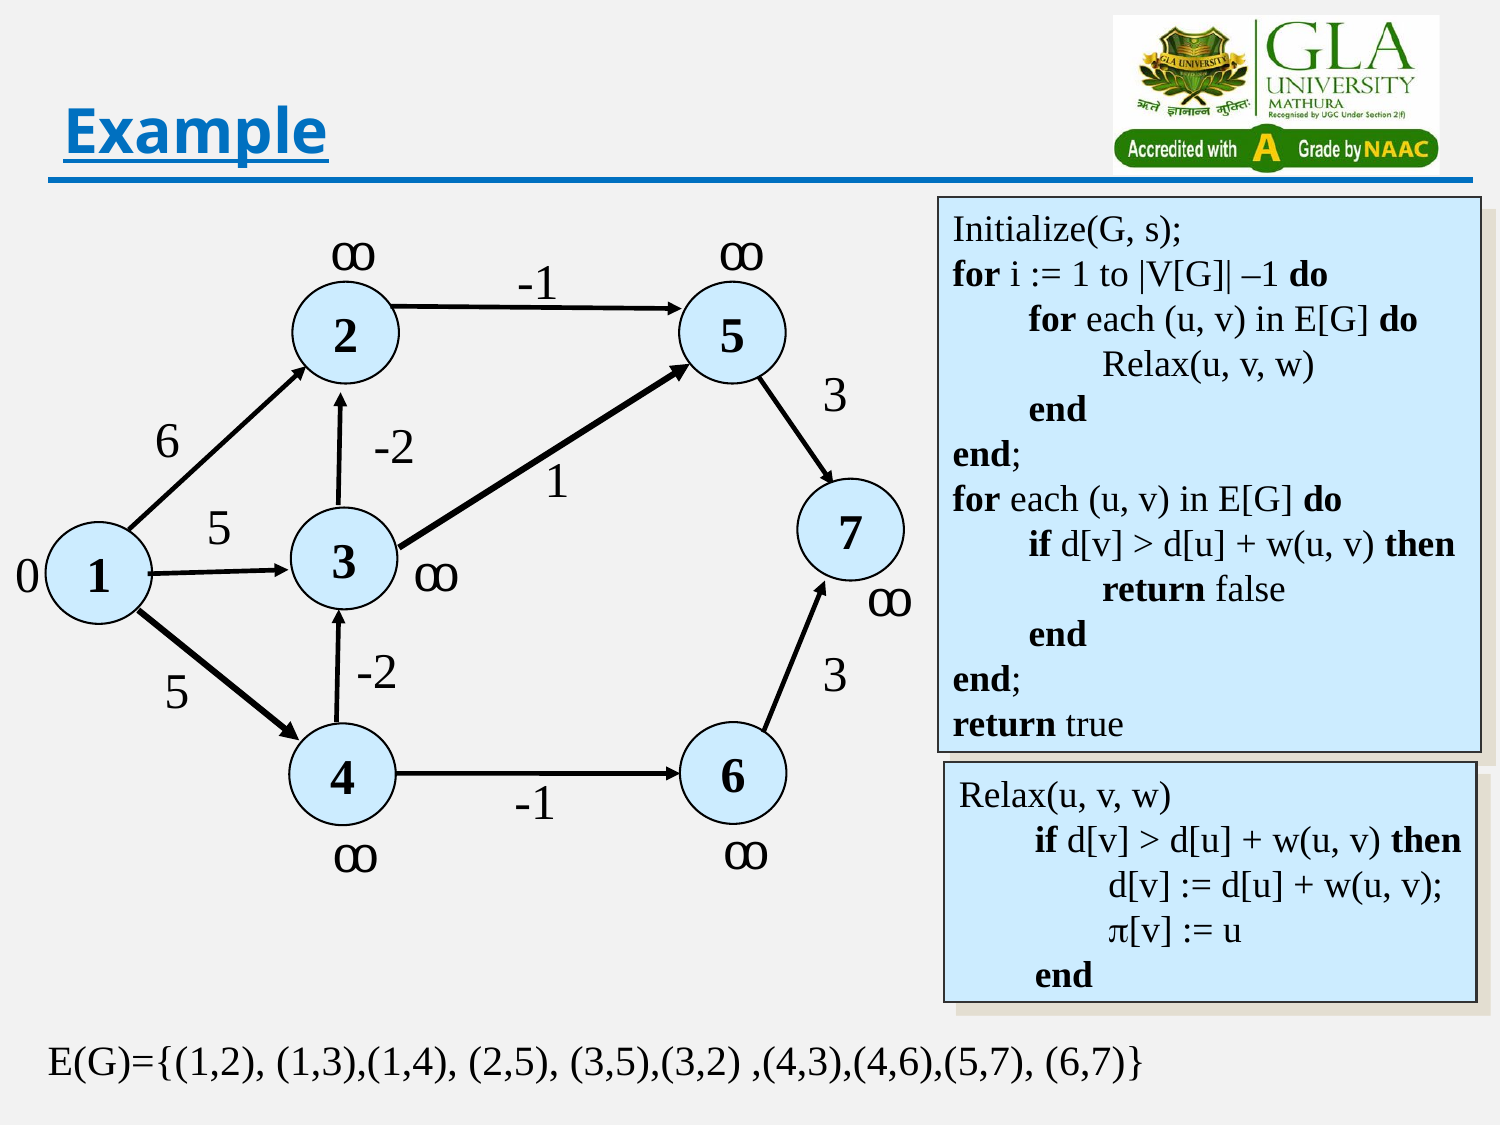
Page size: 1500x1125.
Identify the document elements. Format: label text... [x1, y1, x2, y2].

text_box -1 [502, 242, 574, 317]
text_box 0 [0, 535, 56, 611]
text_box 2 [292, 289, 399, 384]
text_box ꝏ [317, 814, 395, 890]
text_box E(G)={(1,2), (1,3),(1,4), (2,5), (3,5),(3,2) ,(4,3),(4,6),(5,7), (6,7)} [32, 1026, 1343, 1091]
text_box -2 [358, 405, 431, 481]
text_box 5 [191, 486, 247, 562]
title Example [48, 2, 1474, 175]
text_box ꝏ [315, 213, 392, 289]
text_box 6 [140, 400, 195, 476]
text_box [758, 376, 833, 483]
text_box 7 [797, 478, 904, 581]
text_box 1 [529, 439, 585, 515]
text_box 4 [289, 723, 396, 819]
text_box [205, 663, 300, 741]
text_box 5 [149, 651, 205, 727]
text_box Initialize(G, s); for i := 1 to |V[G]| –1 do for each (u, v) in E[G] do Relax(u, v, w) end end; for each (u, v) in E[G] do if d[v] > d[u] + w(u, v) then return false end end; return true [938, 196, 1482, 752]
text_box -1 [499, 762, 572, 838]
text_box 3 [290, 507, 398, 610]
text_box [332, 609, 345, 723]
picture [1112, 15, 1440, 176]
text_box [763, 580, 827, 733]
text_box [574, 302, 682, 315]
text_box [334, 392, 347, 506]
text_box 5 [679, 289, 786, 384]
text_box 3 [807, 354, 863, 430]
text_box [147, 563, 289, 577]
text_box 6 [679, 722, 787, 818]
text_box ꝏ [703, 213, 781, 289]
text_box ꝏ [398, 534, 475, 609]
text_box ꝏ [708, 812, 785, 888]
text_box [570, 363, 690, 439]
text_box -2 [341, 631, 413, 707]
text_box [195, 366, 307, 469]
text_box ꝏ [851, 558, 929, 634]
text_box 1 [56, 522, 153, 624]
text_box Relax(u, v, w) if d[v] > d[u] + w(u, v) then d[v] := d[u] + w(u, v); [v] := u end [944, 762, 1477, 1003]
text_box [572, 767, 681, 780]
text_box 3 [807, 633, 863, 709]
